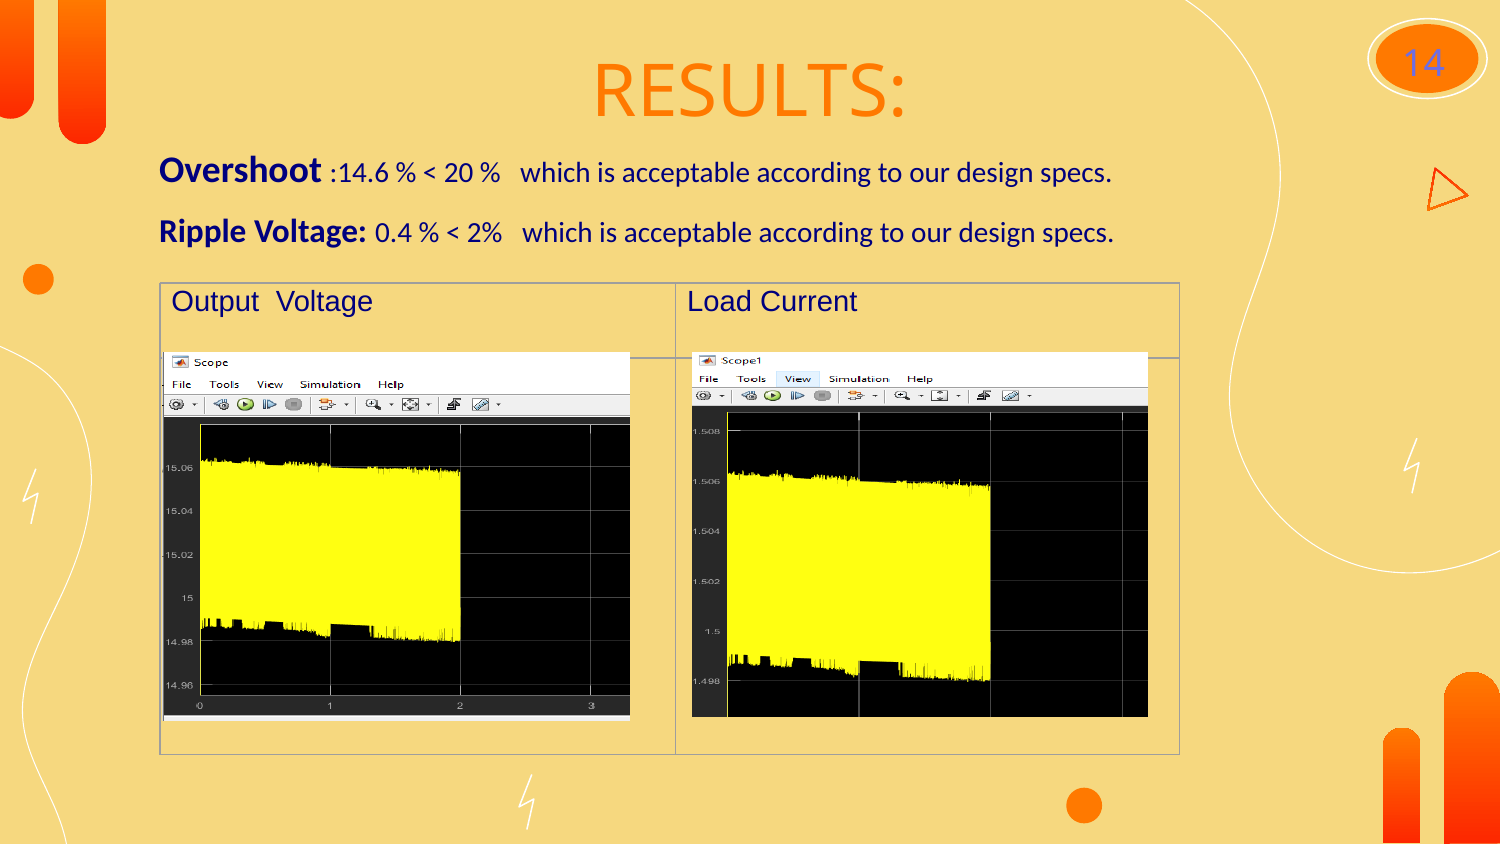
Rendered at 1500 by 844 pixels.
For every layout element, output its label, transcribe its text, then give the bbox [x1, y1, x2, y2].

title RESULTS: [118, 40, 1382, 135]
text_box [1367, 18, 1488, 99]
picture [691, 351, 1148, 717]
picture [162, 351, 630, 722]
text_box Overshoot :14.6 % < 20 % which is acceptable according to our design specs. Ripple Voltage: 0.4 % < 2% which is acceptable according to our design specs. [144, 134, 1240, 257]
